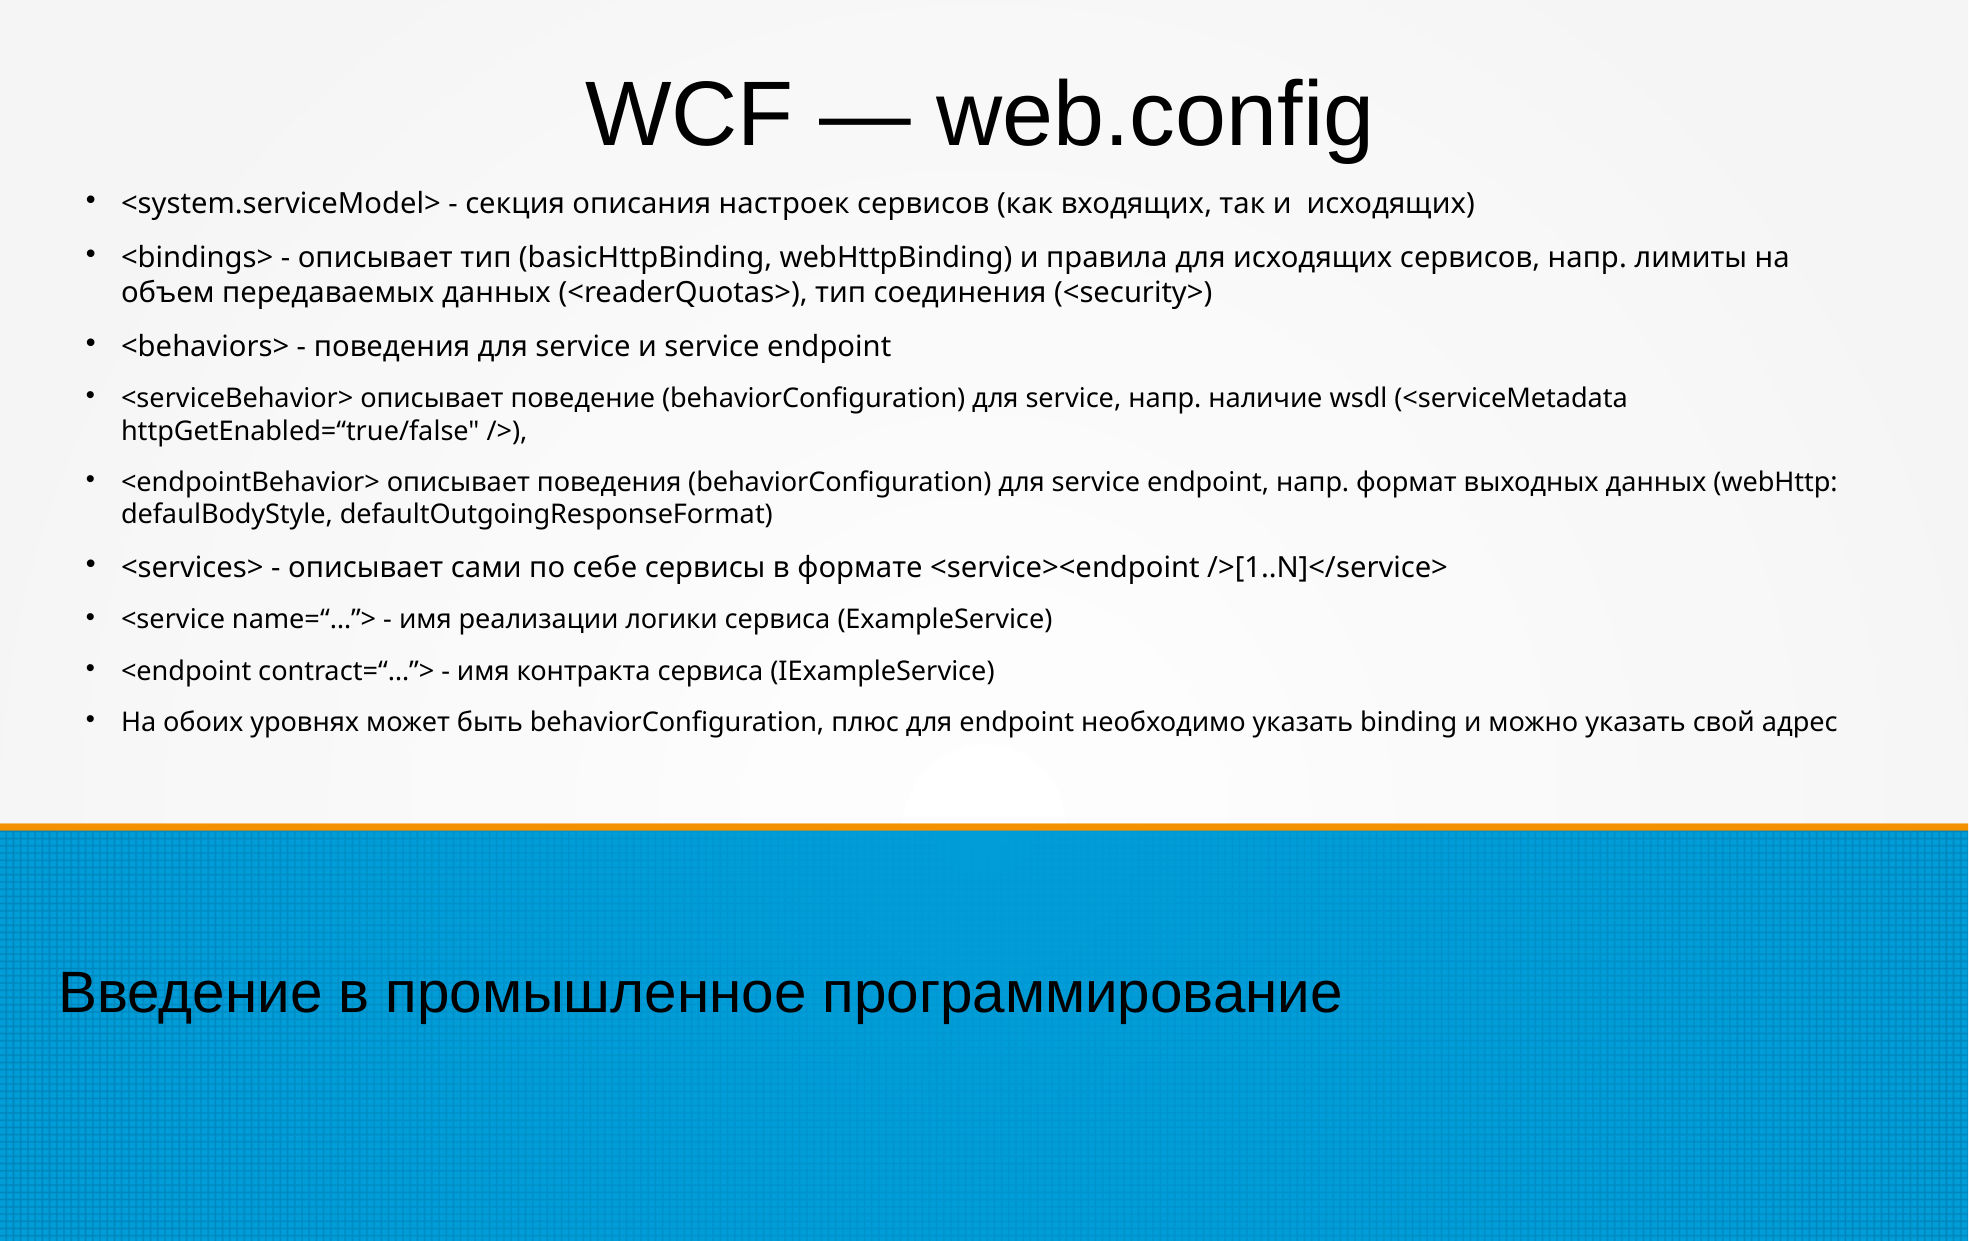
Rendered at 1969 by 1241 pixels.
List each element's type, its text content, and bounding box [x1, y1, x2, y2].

text_box Введение в промышленное программирование [58, 885, 1831, 1093]
text_box <system.serviceModel> - секция описания настроек сервисов (как входящих, так и исходящих) <bindings> - описывает тип (basicHttpBinding, webHttpBinding) и правила для исходящих сервисов, напр. лимиты на объем передаваемых данных (<readerQuotas>), тип соединения (<security>) <behaviors> - поведения для service и service endpoint <serviceBehavior> описывает поведение (behaviorConfiguration) для service, напр. наличие wsdl (<serviceMetadata httpGetEnabled=“true/false" />), <endpointBehavior> описывает поведения (behaviorConfiguration) для service endpoint, напр. формат выходных данных (webHttp: defaulBodyStyle, defaultOutgoingResponseFormat) <services> - описывает сами по себе сервисы в формате <service><endpoint />[1..N]</service> <service name=“…”> - имя реализации логики сервиса (ExampleService) <endpoint contract=“…”> - имя контракта сервиса (IExampleService) На обоих уровнях может быть behaviorConfiguration, плюс для endpoint необходимо указать binding и можно указать свой адрес [70, 177, 1890, 862]
picture [0, 0, 1969, 830]
text_box WCF — web.config [94, 5, 1866, 177]
